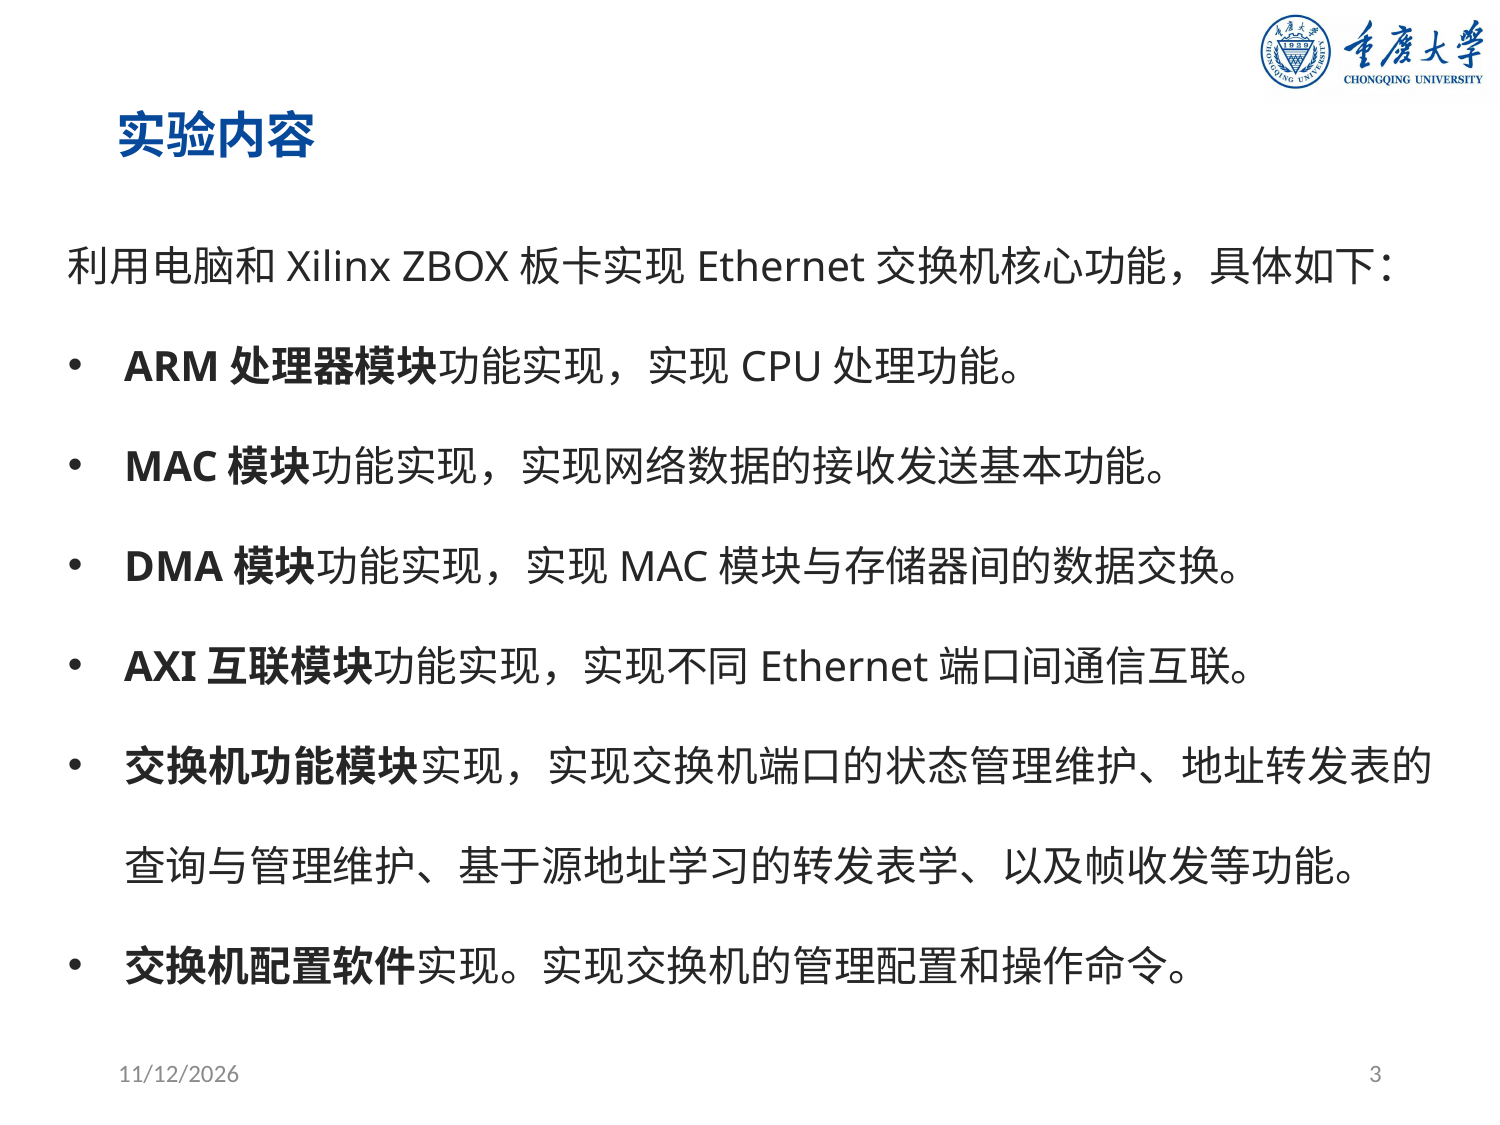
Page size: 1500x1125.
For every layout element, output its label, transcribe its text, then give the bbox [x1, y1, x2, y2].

picture [1242, 0, 1500, 105]
text_box 利用电脑和Xilinx ZBOX板卡实现Ethernet交换机核心功能，具体如下： ARM处理器模块功能实现，实现CPU处理功能。 MAC模块功能实现，实现网络数据的接收发送基本功能。 DMA模块功能实现，实现MAC模块与存储器间的数据交换。 AXI互联模块功能实现，实现不同Ethernet端口间通信互联。 交换机功能模块实现，实现交换机端口的状态管理维护、地址转发表的查询与管理维护、基于源地址学习的转发表学、以及帧收发等功能。 交换机配置软件实现。实现交换机的管理配置和操作命令。 [53, 181, 1449, 997]
slide_number 3 [1059, 1042, 1397, 1103]
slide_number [103, 1042, 441, 1103]
text_box 实验内容 [101, 96, 1380, 171]
